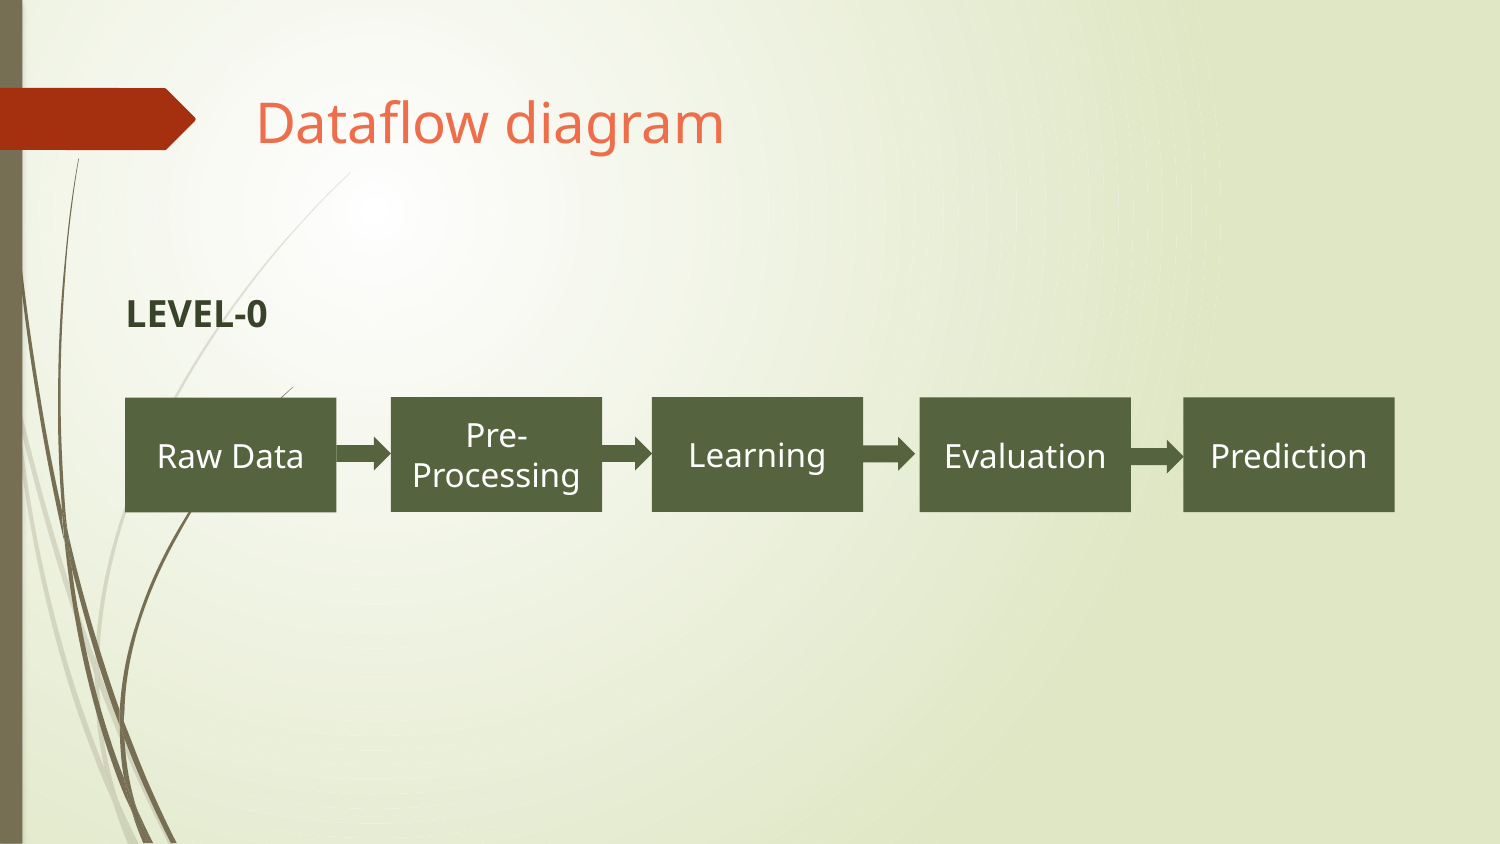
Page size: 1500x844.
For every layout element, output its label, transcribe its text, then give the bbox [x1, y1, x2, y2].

text_box Evaluation [918, 396, 1132, 514]
title Dataflow diagram [240, 79, 1395, 230]
text_box Pre-Processing [390, 396, 603, 513]
text_box [859, 435, 917, 472]
text_box LEVEL-0 [110, 283, 283, 343]
text_box Raw Data [124, 396, 338, 514]
text_box [596, 435, 654, 472]
text_box [335, 435, 392, 472]
text_box [1127, 438, 1185, 475]
text_box Prediction [1182, 396, 1396, 514]
text_box Learning [651, 396, 864, 513]
